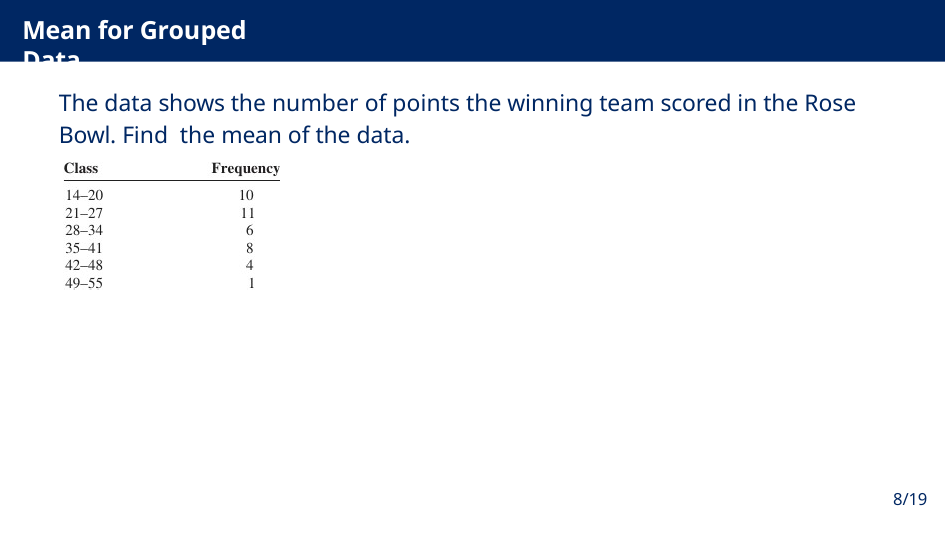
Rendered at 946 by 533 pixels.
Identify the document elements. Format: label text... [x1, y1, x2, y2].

text_box 8/19 [890, 483, 931, 509]
text_box [63, 162, 280, 290]
text_box The data shows the number of points the winning team scored in the Rose Bowl. Find the mean of the data. [56, 81, 887, 149]
title Mean for Grouped Data [20, 12, 300, 104]
